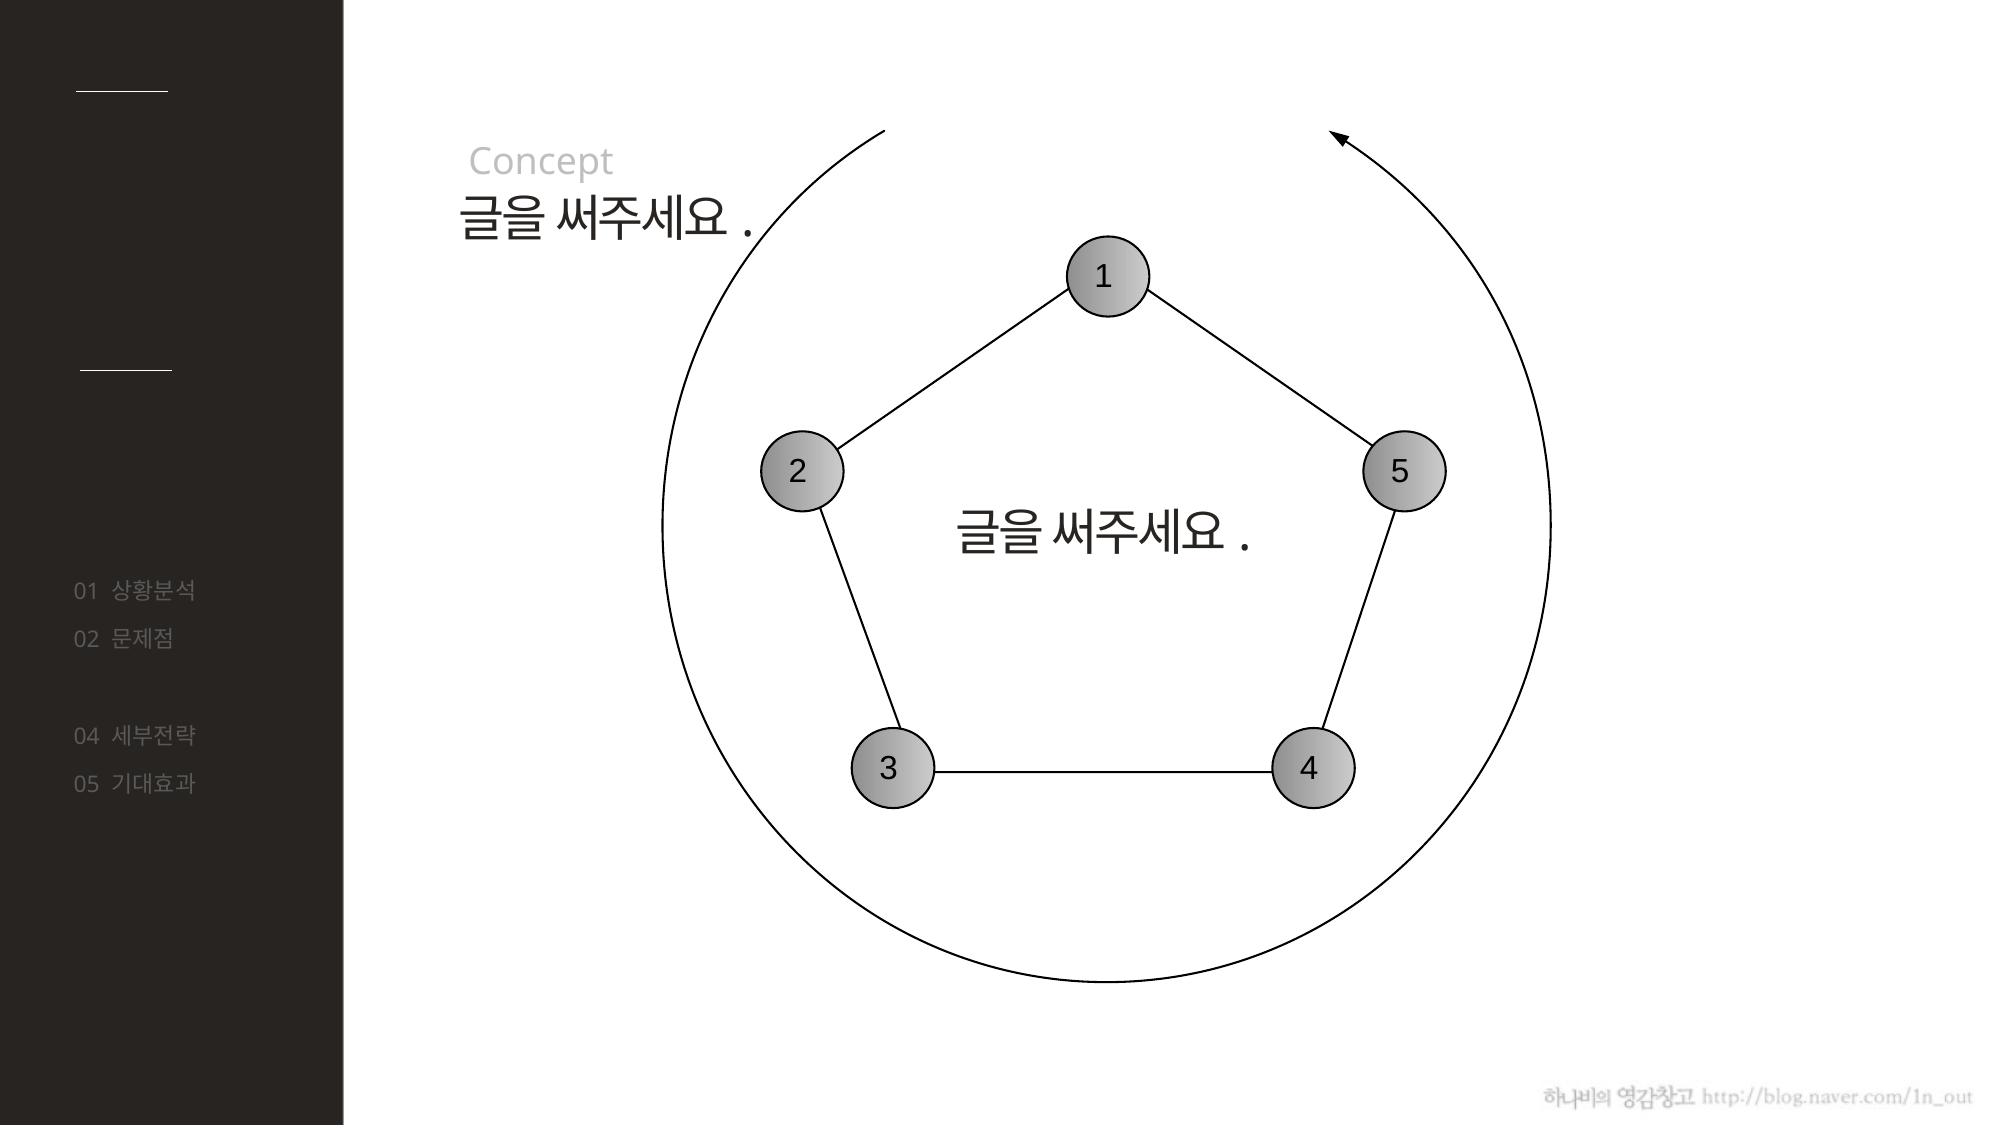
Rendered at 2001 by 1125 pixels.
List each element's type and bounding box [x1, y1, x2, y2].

picture [0, 0, 2000, 1125]
text_box [662, 130, 1551, 983]
